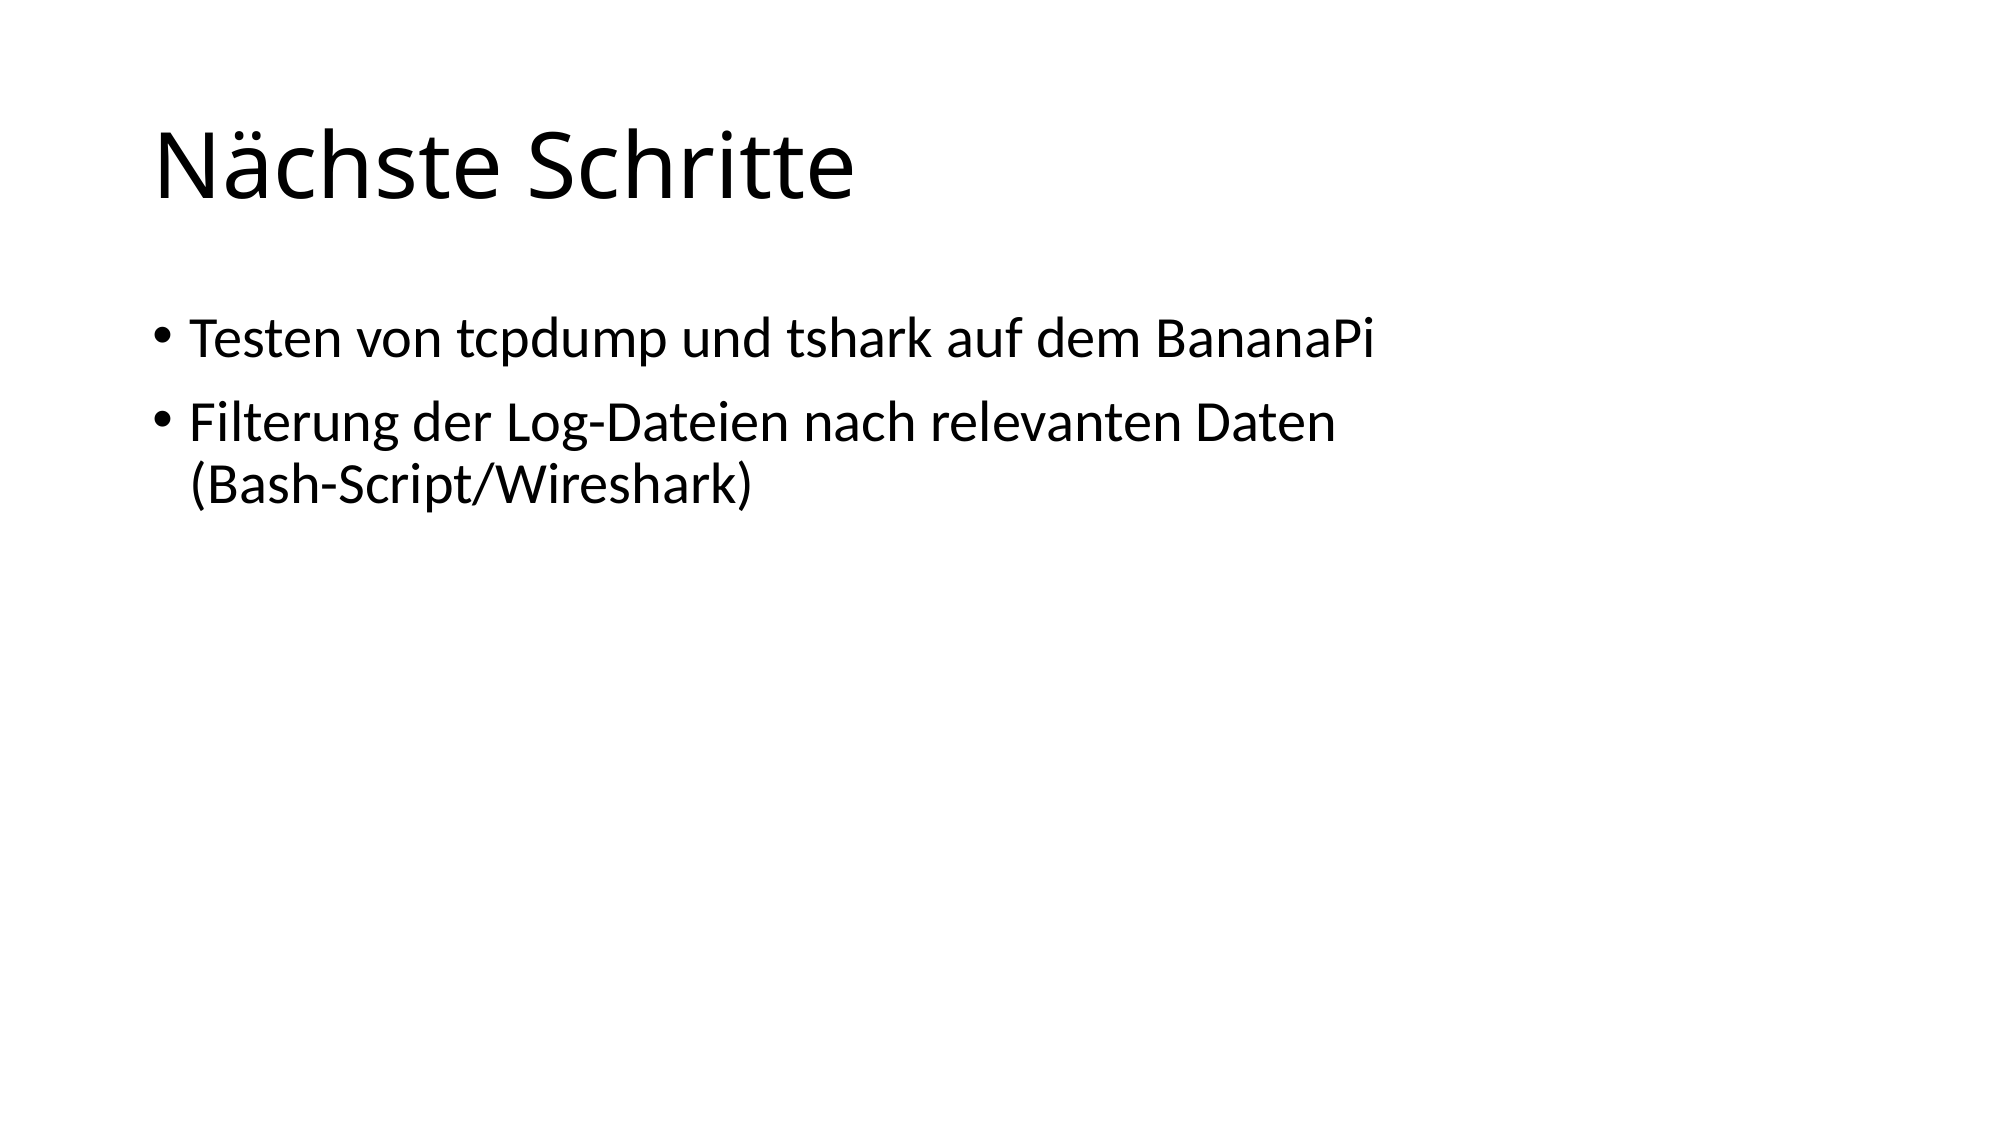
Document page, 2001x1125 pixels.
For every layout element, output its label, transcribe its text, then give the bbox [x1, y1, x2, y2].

title Nächste Schritte [137, 59, 1863, 278]
list Testen von tcpdump und tshark auf dem BananaPi Filterung der Log-Dateien nach relevanten Daten (Bash-Script/Wireshark) [137, 299, 1863, 1014]
